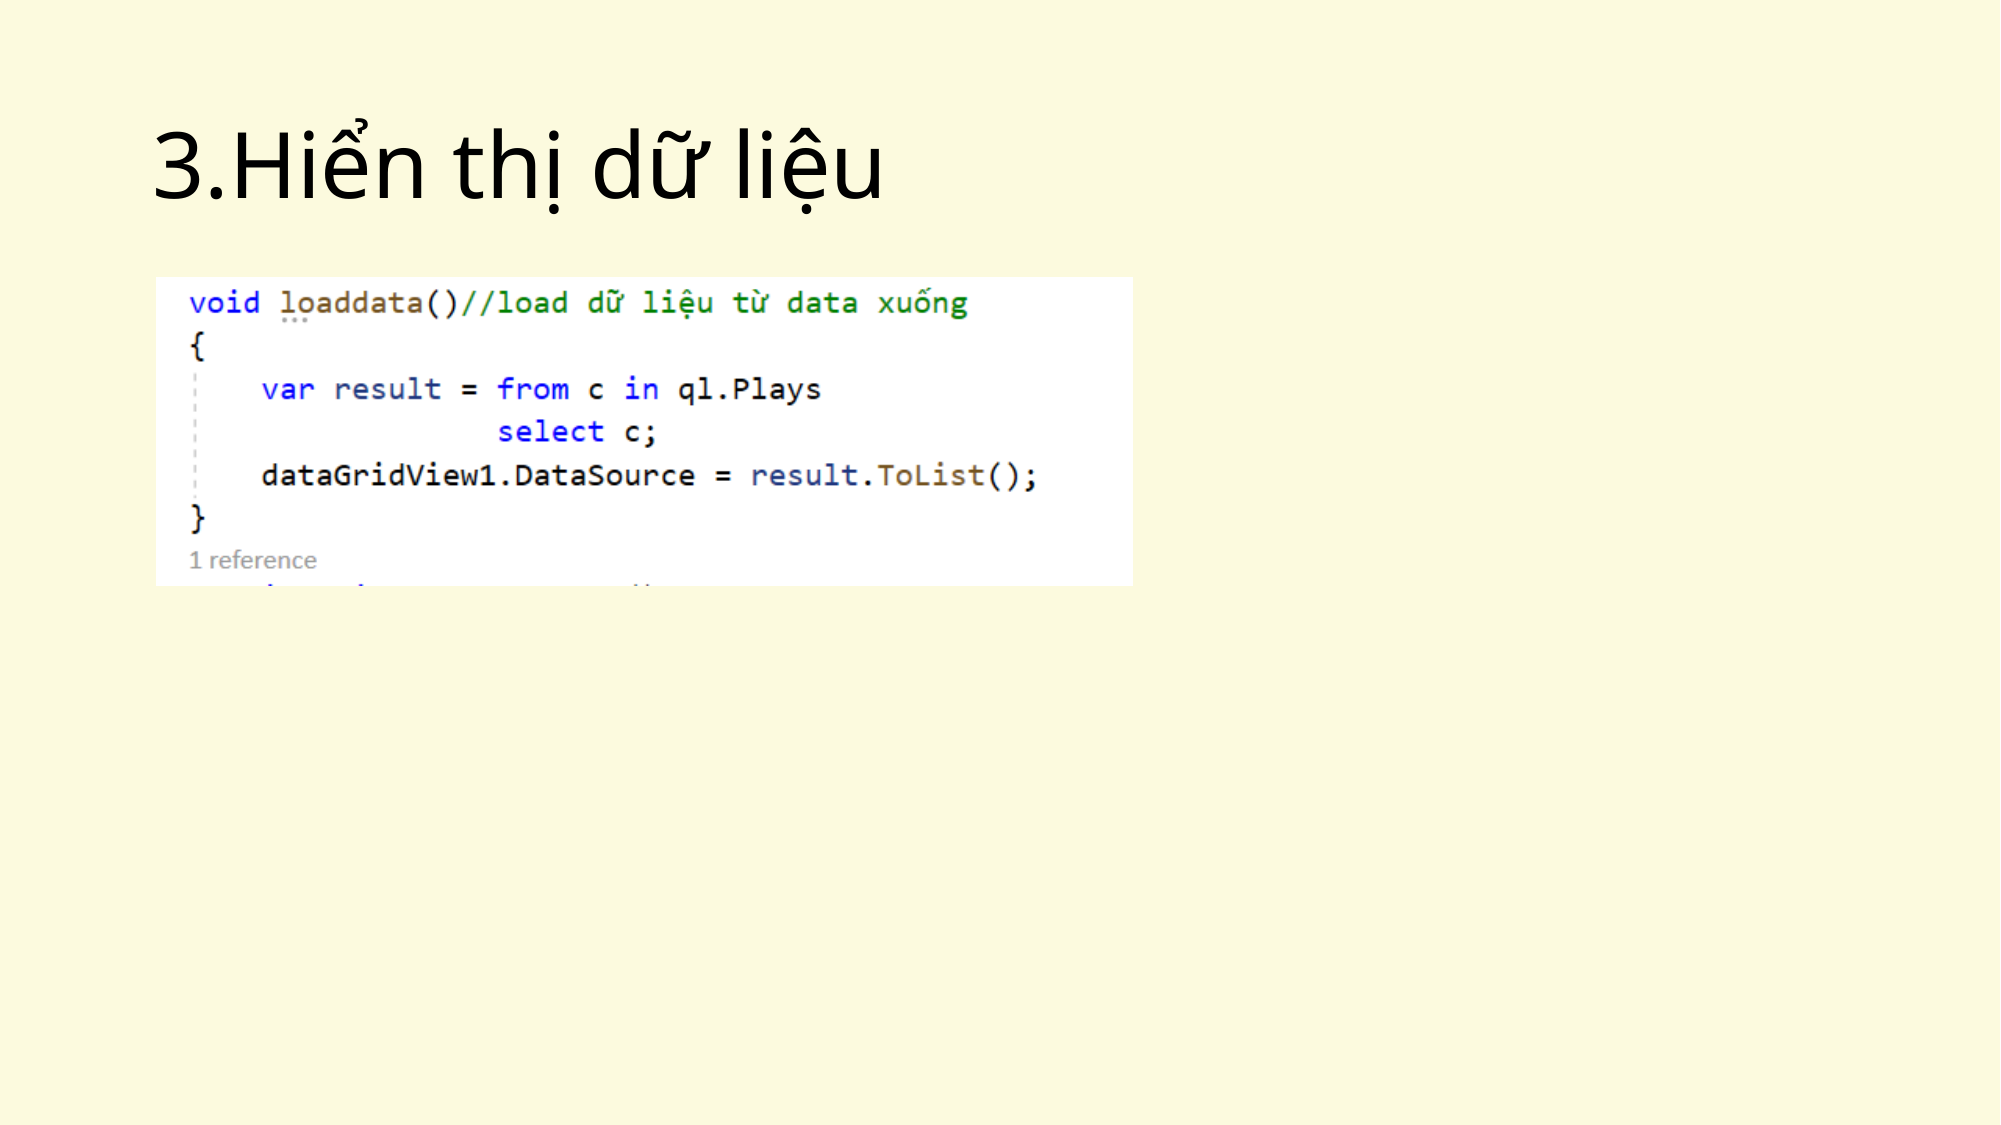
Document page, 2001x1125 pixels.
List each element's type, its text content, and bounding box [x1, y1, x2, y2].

picture [156, 277, 1133, 586]
title 3.Hiển thị dữ liệu [137, 59, 1863, 278]
